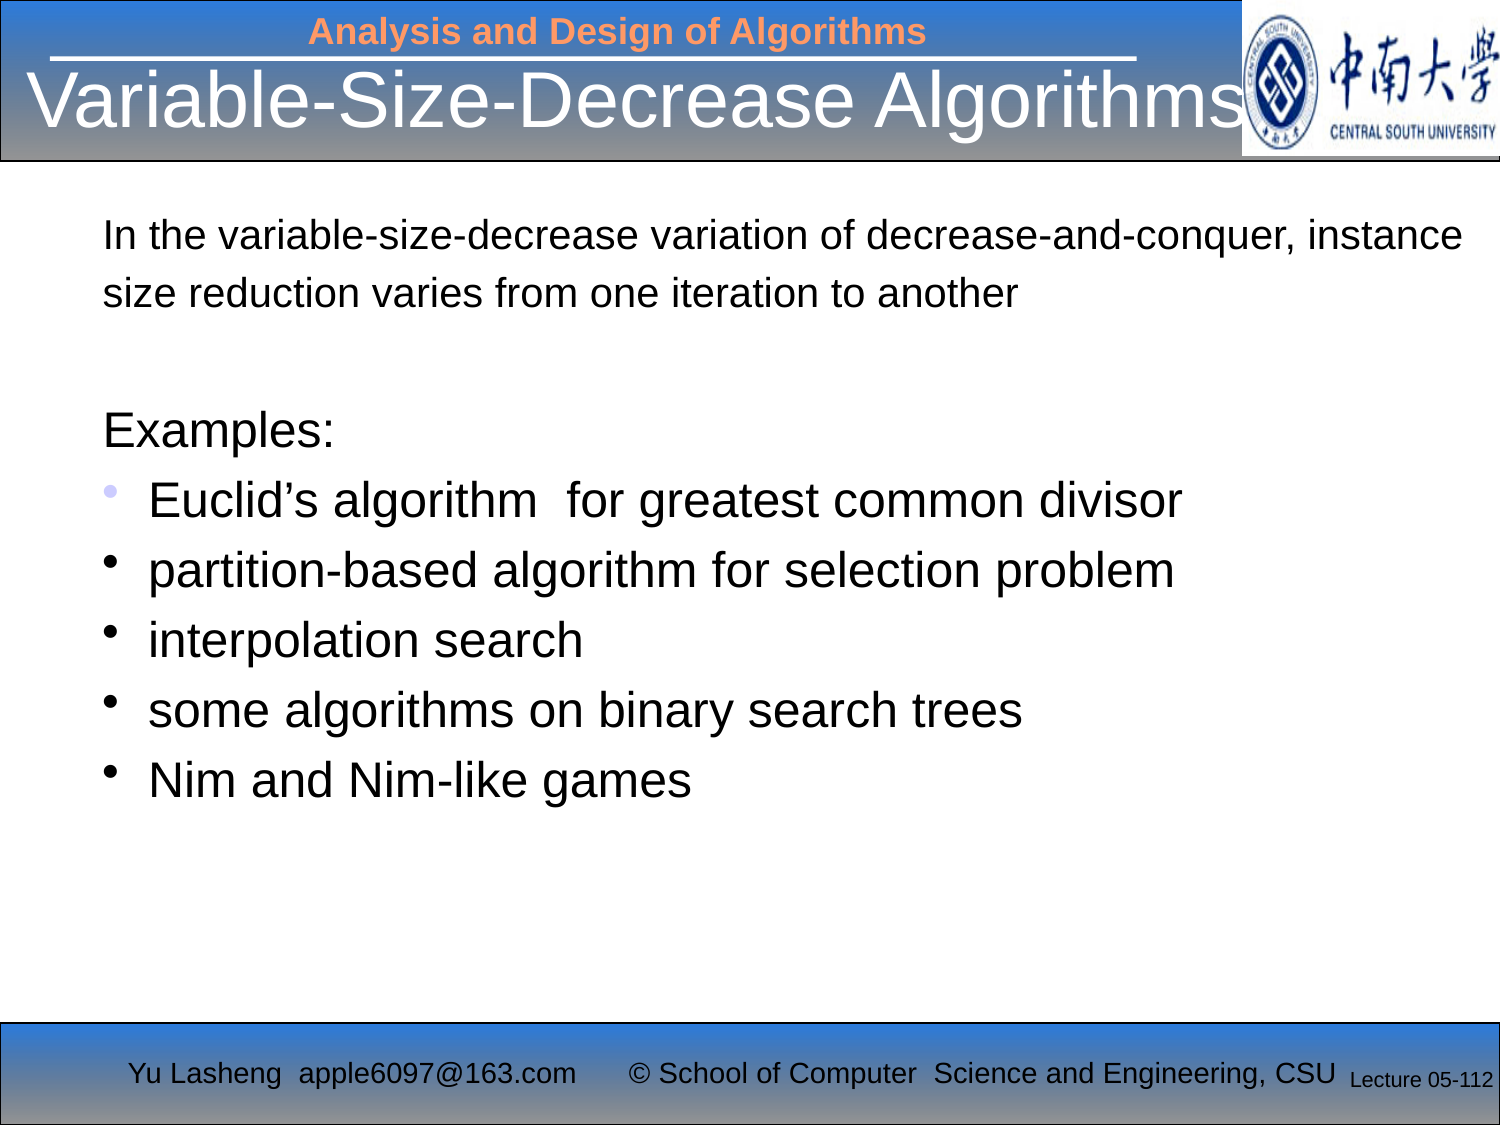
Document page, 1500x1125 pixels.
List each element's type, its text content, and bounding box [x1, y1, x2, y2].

slide_number Lecture 05-112 [1334, 1058, 1500, 1125]
list In the variable-size-decrease variation of decrease-and-conquer, instance size reduction varies from one iteration to another Examples: Euclid’s algorithm for greatest common divisor partition-based algorithm for selection problem interpolation search some algorithms on binary search trees Nim and Nim-like games [87, 199, 1500, 1076]
picture [1242, 0, 1500, 156]
title Variable-Size-Decrease Algorithms [11, 39, 1437, 153]
